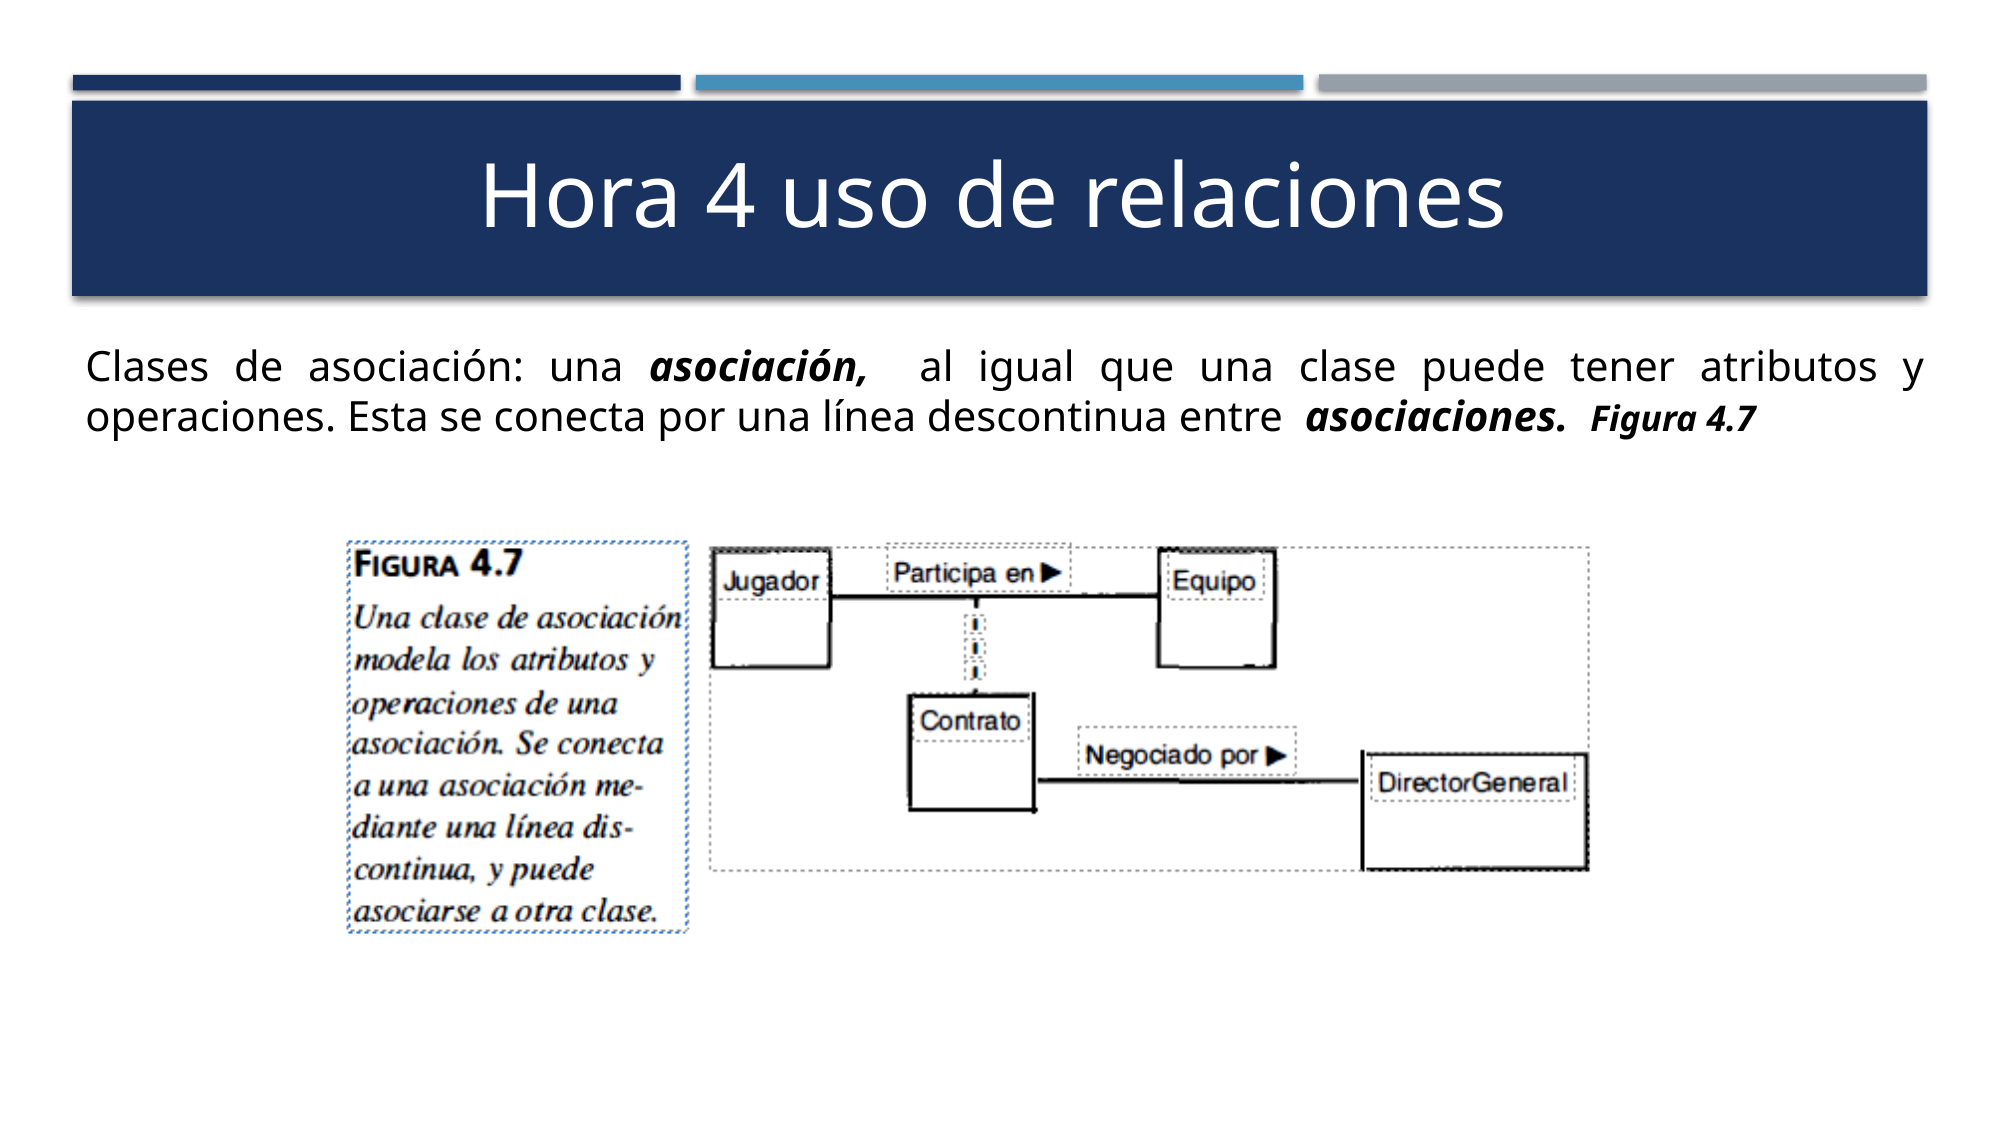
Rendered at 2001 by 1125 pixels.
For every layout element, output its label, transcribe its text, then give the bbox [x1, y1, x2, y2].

text_box Clases de asociación: una asociación, al igual que una clase puede tener atributos y operaciones. Esta se conecta por una línea descontinua entre asociaciones. Figura 4.7 [70, 332, 1940, 448]
text_box Hora 4 uso de relaciones [115, 130, 1872, 254]
picture [336, 527, 1612, 951]
